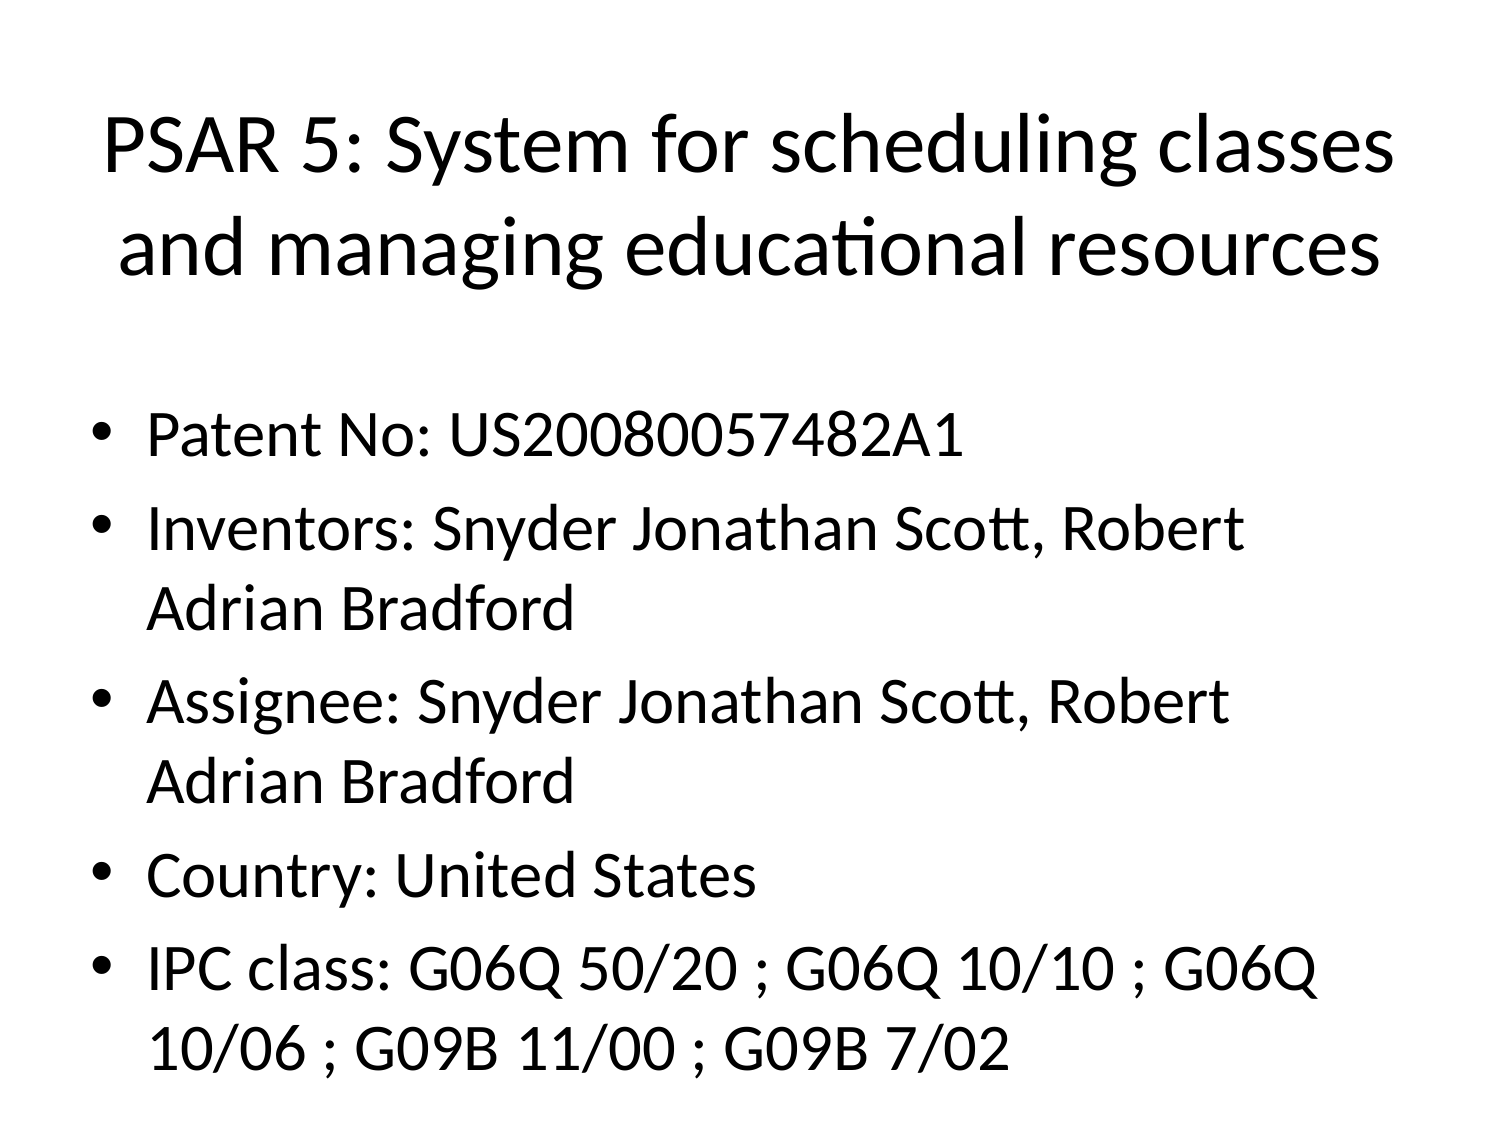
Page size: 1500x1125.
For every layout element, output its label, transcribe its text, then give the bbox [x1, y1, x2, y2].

list Patent No: US20080057482A1 Inventors: Snyder Jonathan Scott, Robert Adrian Bradford Assignee: Snyder Jonathan Scott, Robert Adrian Bradford Country: United States IPC class: G06Q 50/20 ; G06Q 10/10 ; G06Q 10/06 ; G09B 11/00 ; G09B 7/02 [75, 382, 1425, 1125]
title PSAR 5: System for scheduling classes and managing educational resources [75, 37, 1425, 343]
